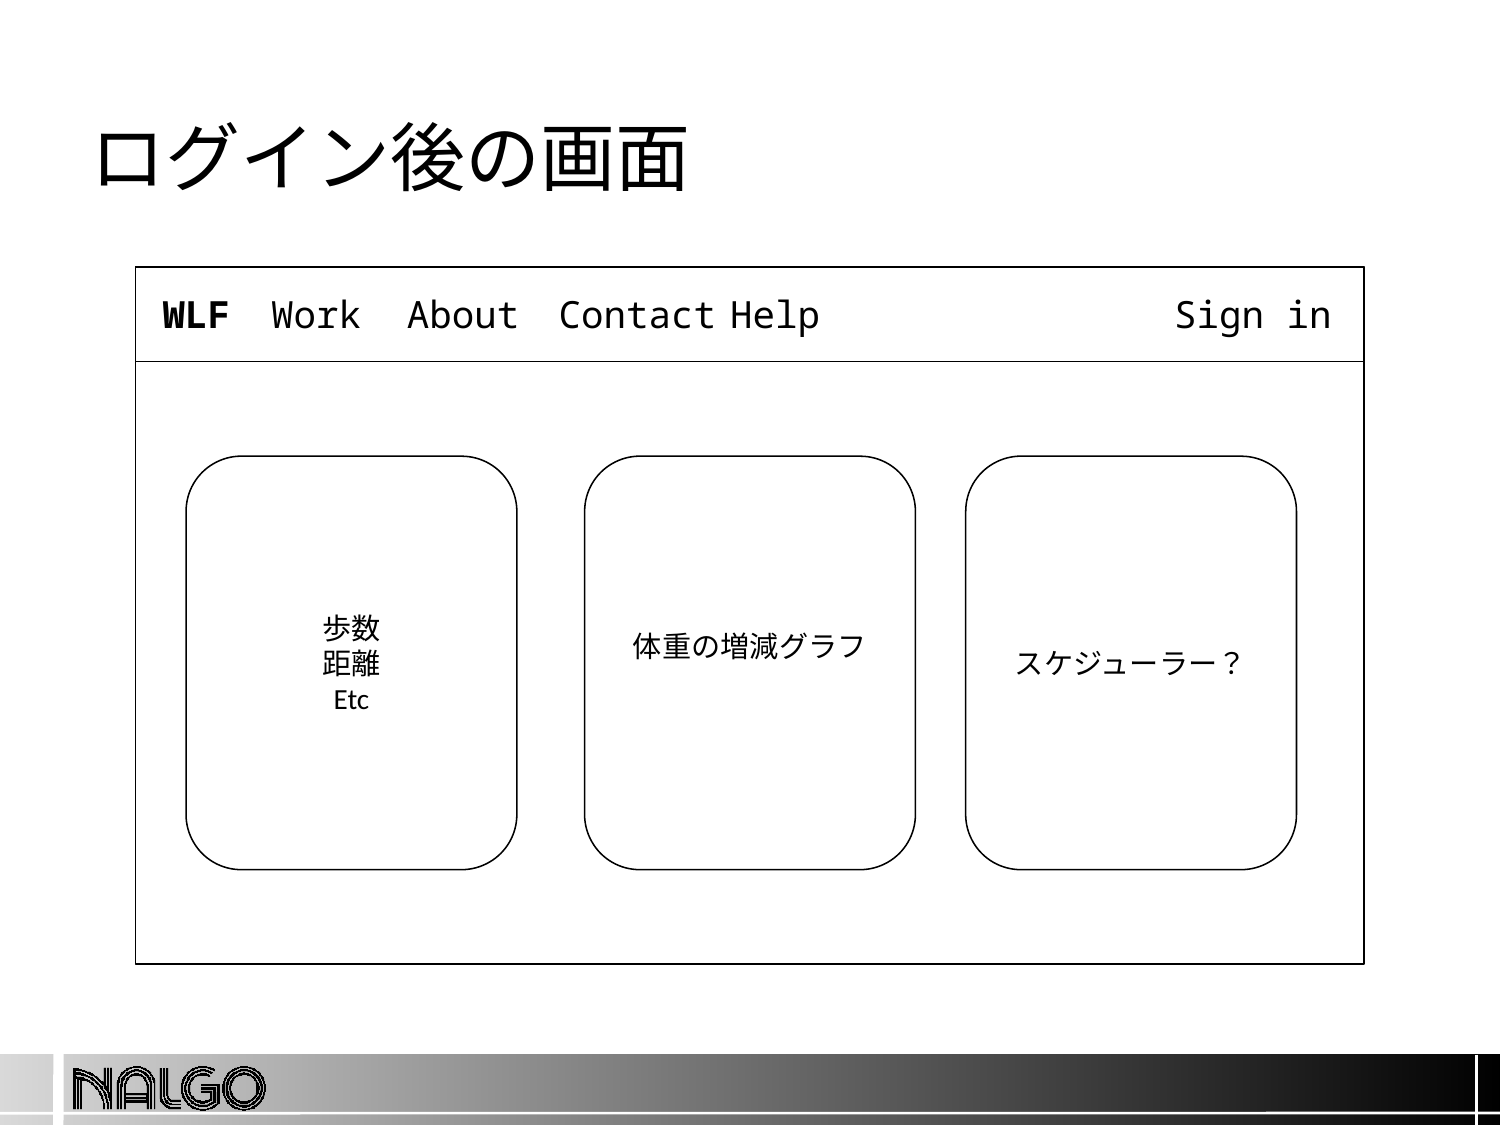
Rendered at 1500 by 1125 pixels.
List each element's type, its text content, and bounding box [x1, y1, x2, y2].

text_box [134, 265, 1366, 364]
text_box Contact [543, 284, 715, 344]
text_box [134, 364, 1366, 966]
title ログイン後の画面 [75, 45, 1425, 209]
text_box 体重の増減グラフ [582, 454, 918, 872]
text_box About [392, 284, 535, 344]
text_box Help [715, 284, 836, 344]
picture [64, 1058, 269, 1114]
text_box 歩数 距離 Etc [183, 454, 519, 872]
text_box Work [256, 284, 384, 344]
text_box Sign in [1159, 284, 1347, 344]
text_box WLF [143, 284, 250, 344]
text_box スケジューラー？ [963, 454, 1299, 872]
